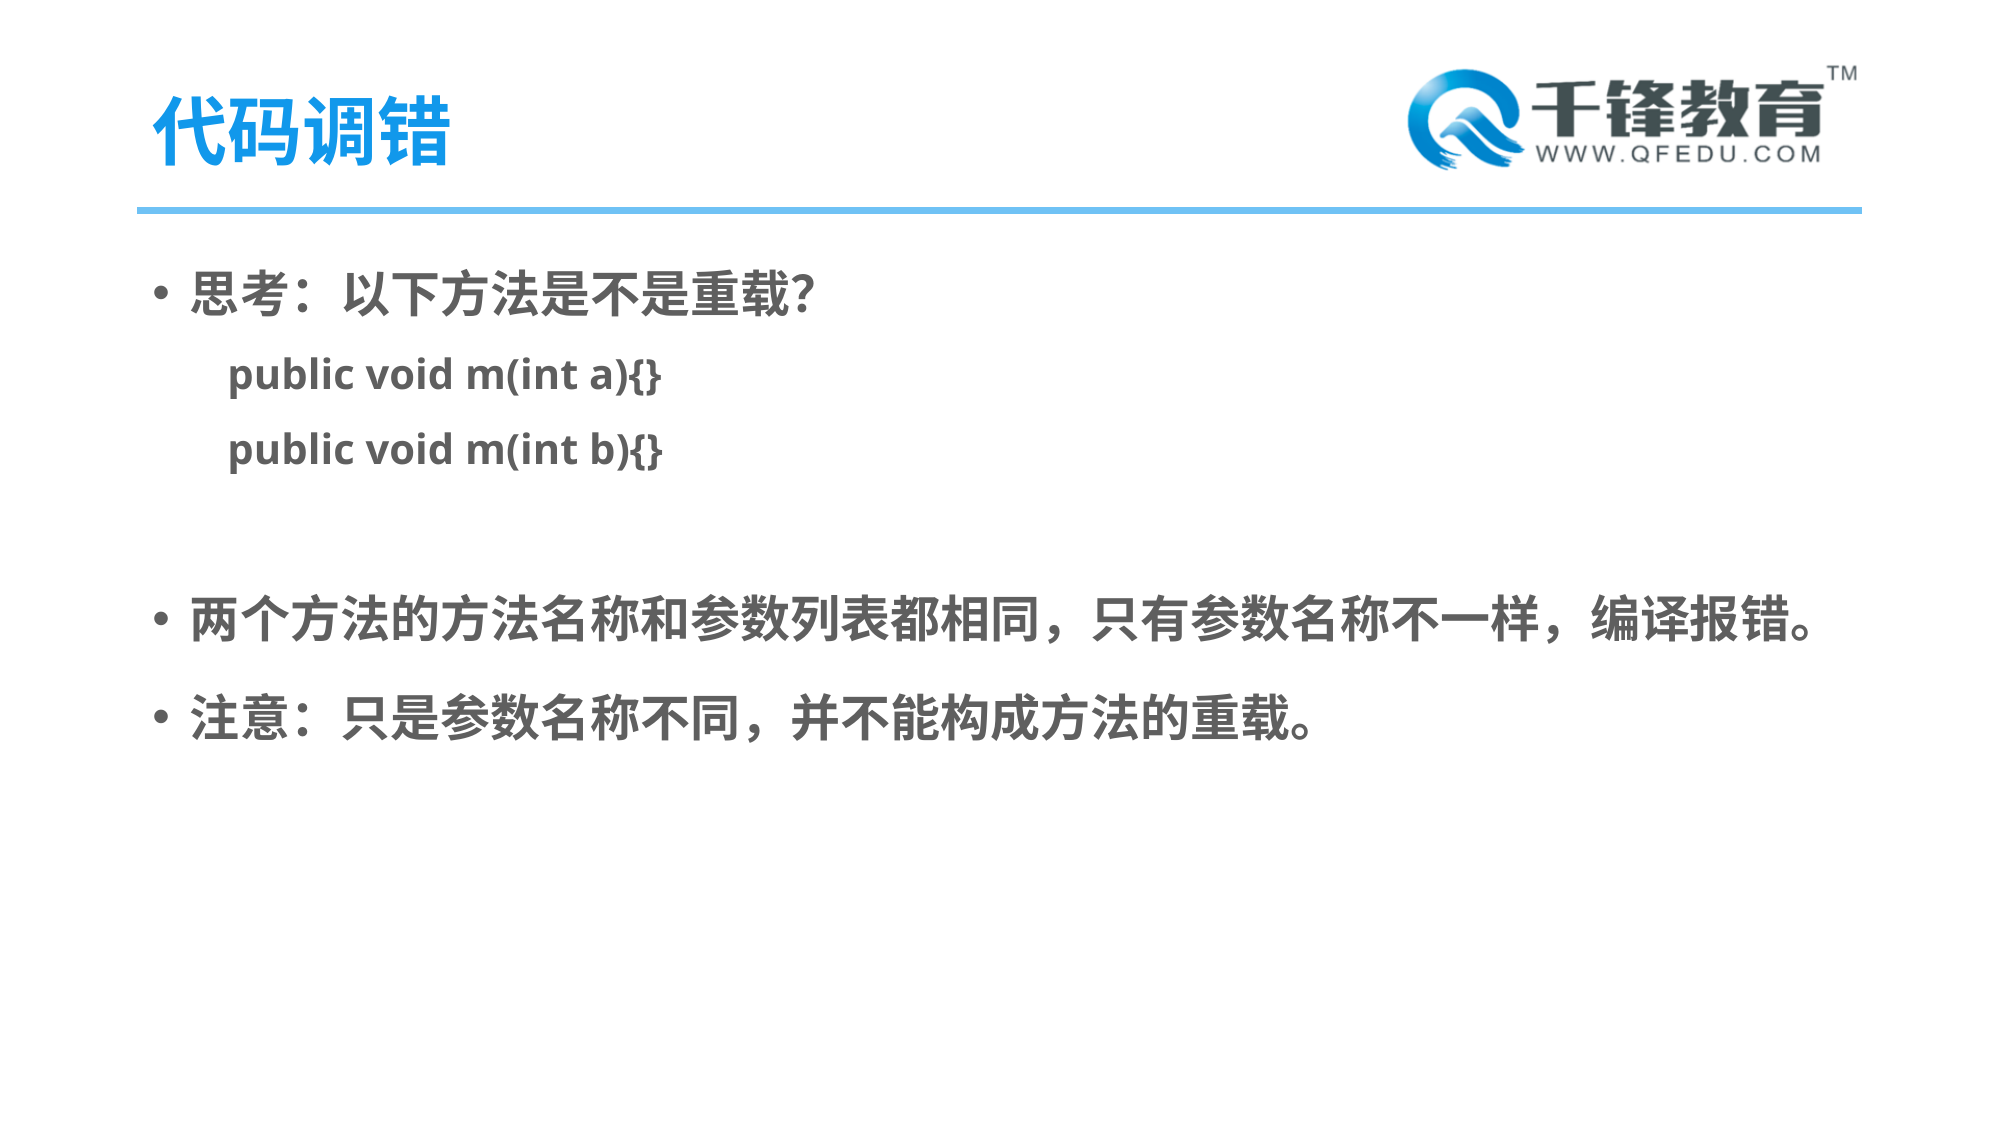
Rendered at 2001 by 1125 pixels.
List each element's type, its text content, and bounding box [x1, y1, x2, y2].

list 思考：以下方法是不是重载？ public void m(int a){} public void m(int b){} 两个方法的方法名称和参数列表都相同，只有参数名称不一样，编译报错。 注意：只是参数名称不同，并不能构成方法的重载。 [137, 236, 1863, 1014]
title 代码调错 [137, 59, 1863, 210]
